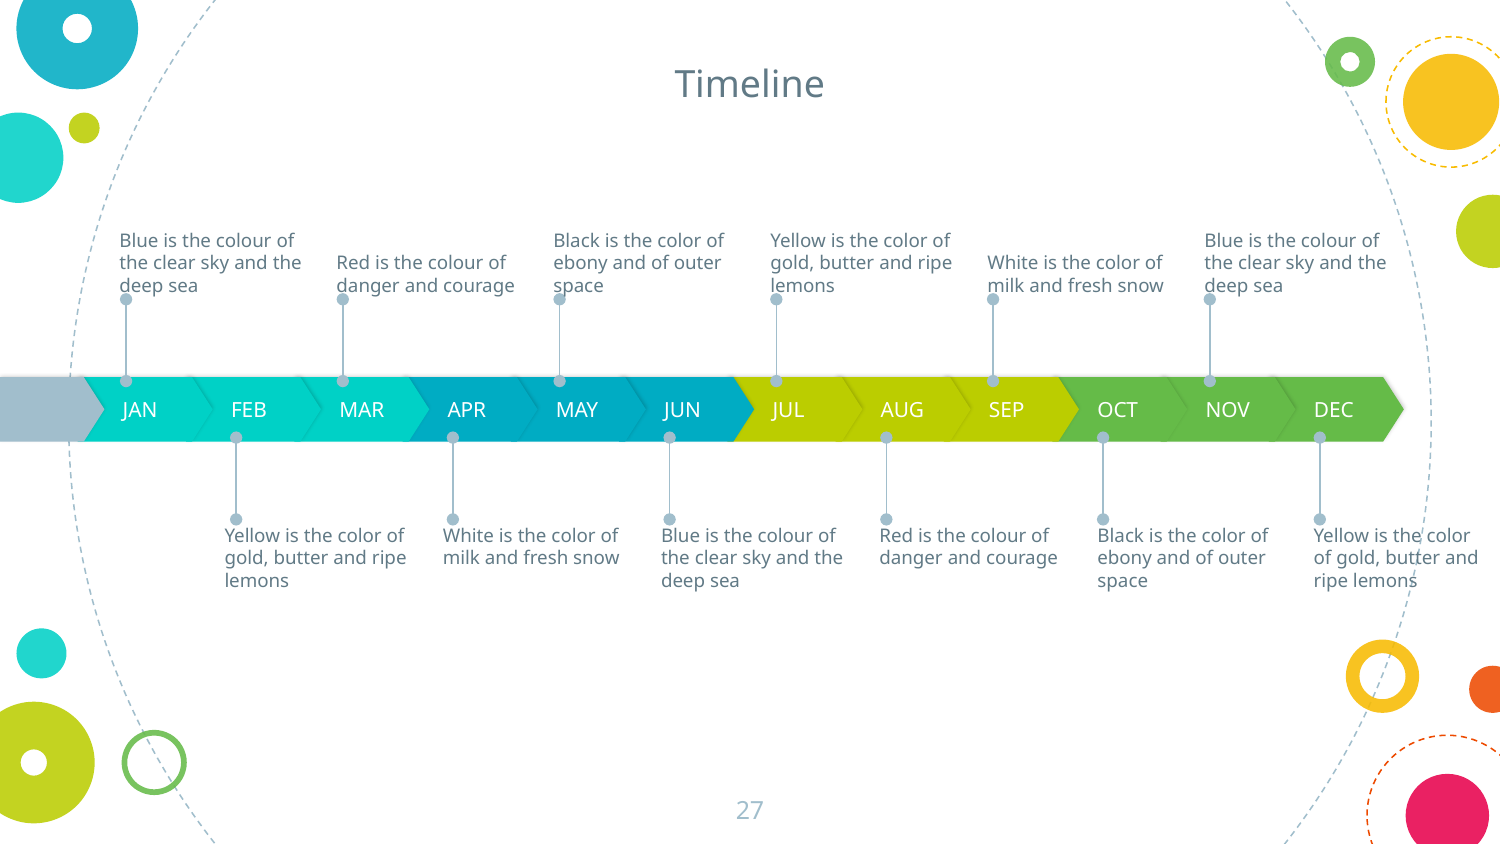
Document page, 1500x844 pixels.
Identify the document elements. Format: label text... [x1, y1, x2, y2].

text_box Blue is the colour of the clear sky and the deep sea [661, 523, 867, 611]
text_box NOV [1169, 377, 1296, 442]
text_box [0, 377, 105, 442]
title Timeline [317, 15, 1183, 121]
text_box Red is the colour of danger and courage [336, 208, 542, 296]
text_box MAY [521, 377, 646, 442]
text_box Yellow is the color of gold, butter and ripe lemons [770, 208, 976, 296]
text_box SEP [954, 377, 1079, 442]
text_box JUL [736, 377, 863, 442]
text_box White is the color of milk and fresh snow [442, 523, 648, 611]
slide_number 27 [711, 779, 789, 844]
text_box Red is the colour of danger and courage [879, 523, 1085, 611]
text_box Yellow is the color of gold, butter and ripe lemons [224, 523, 430, 611]
text_box Blue is the colour of the clear sky and the deep sea [1204, 208, 1410, 296]
text_box White is the color of milk and fresh snow [987, 208, 1193, 296]
text_box Black is the color of ebony and of outer space [553, 208, 759, 296]
text_box AUG [844, 377, 971, 442]
text_box Black is the color of ebony and of outer space [1097, 523, 1303, 611]
text_box OCT [1061, 377, 1188, 442]
text_box MAR [304, 377, 430, 442]
text_box DEC [1279, 377, 1404, 442]
text_box Yellow is the color of gold, butter and ripe lemons [1313, 523, 1484, 611]
text_box JUN [629, 377, 755, 442]
text_box JAN [87, 377, 213, 442]
text_box APR [411, 377, 538, 442]
text_box Blue is the colour of the clear sky and the deep sea [119, 208, 325, 296]
text_box FEB [196, 377, 322, 442]
